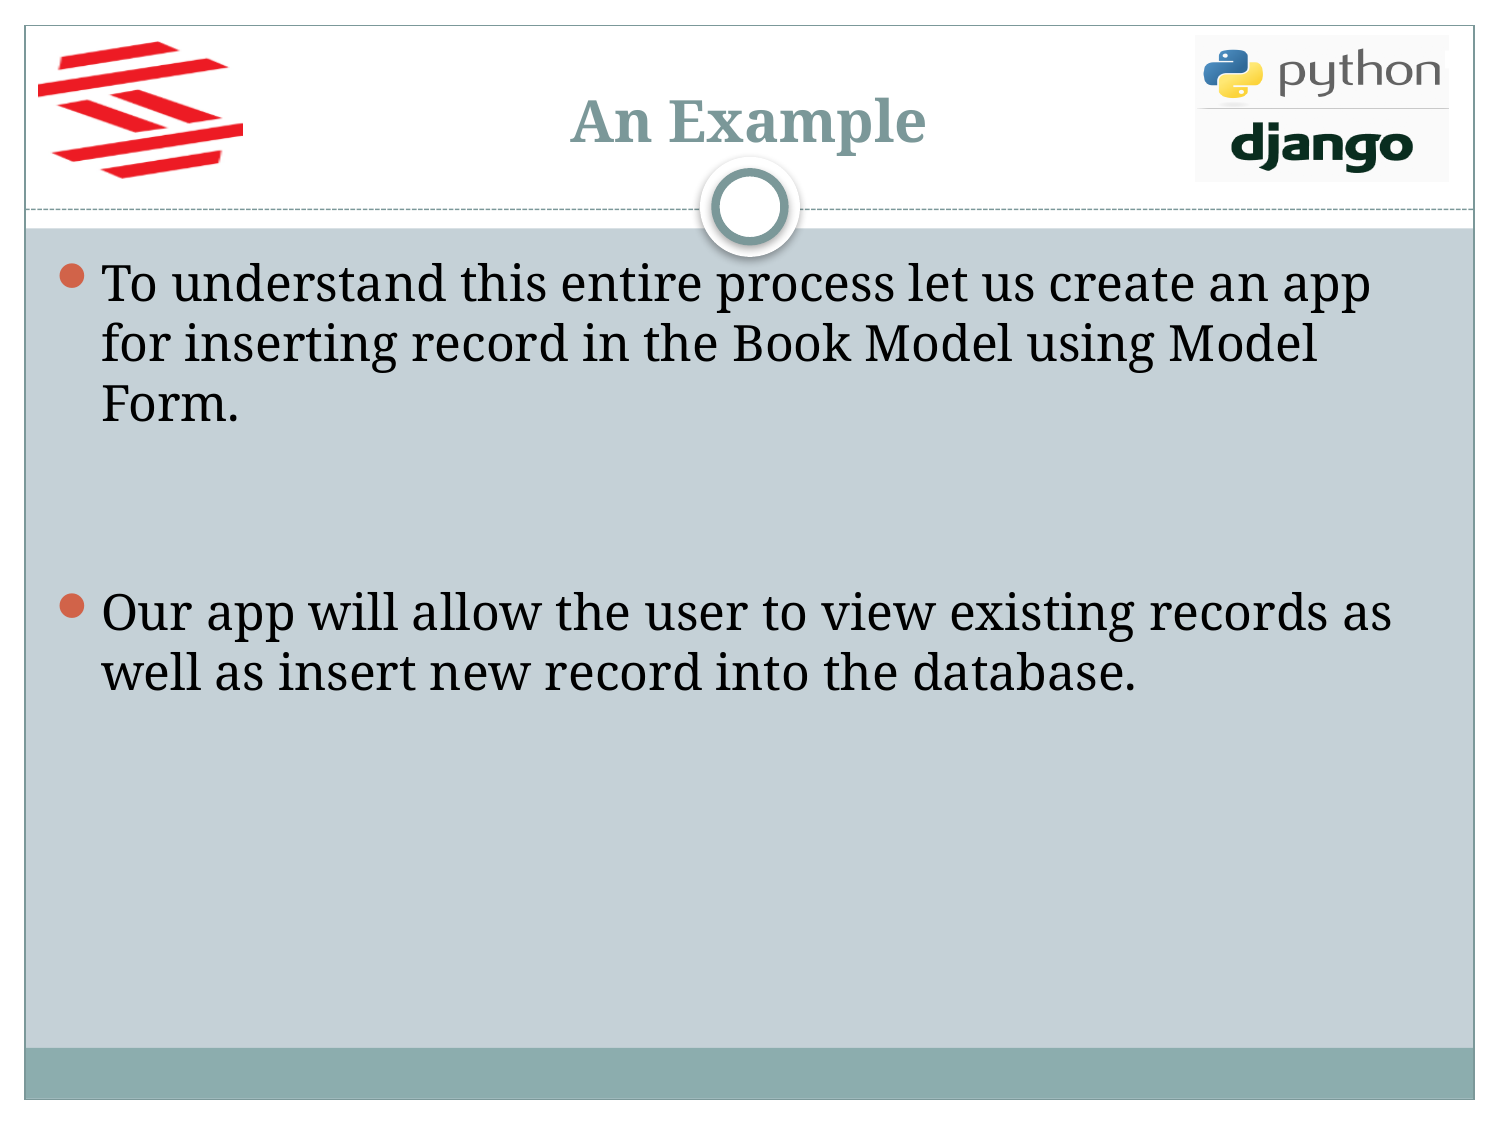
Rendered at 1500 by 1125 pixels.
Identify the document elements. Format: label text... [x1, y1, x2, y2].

title An Example [237, 37, 1190, 162]
picture [37, 40, 243, 185]
picture [1195, 34, 1449, 183]
list To understand this entire process let us create an app for inserting record in the Book Model using Model Form. Our app will allow the user to view existing records as well as insert new record into the database. [41, 243, 1471, 1125]
